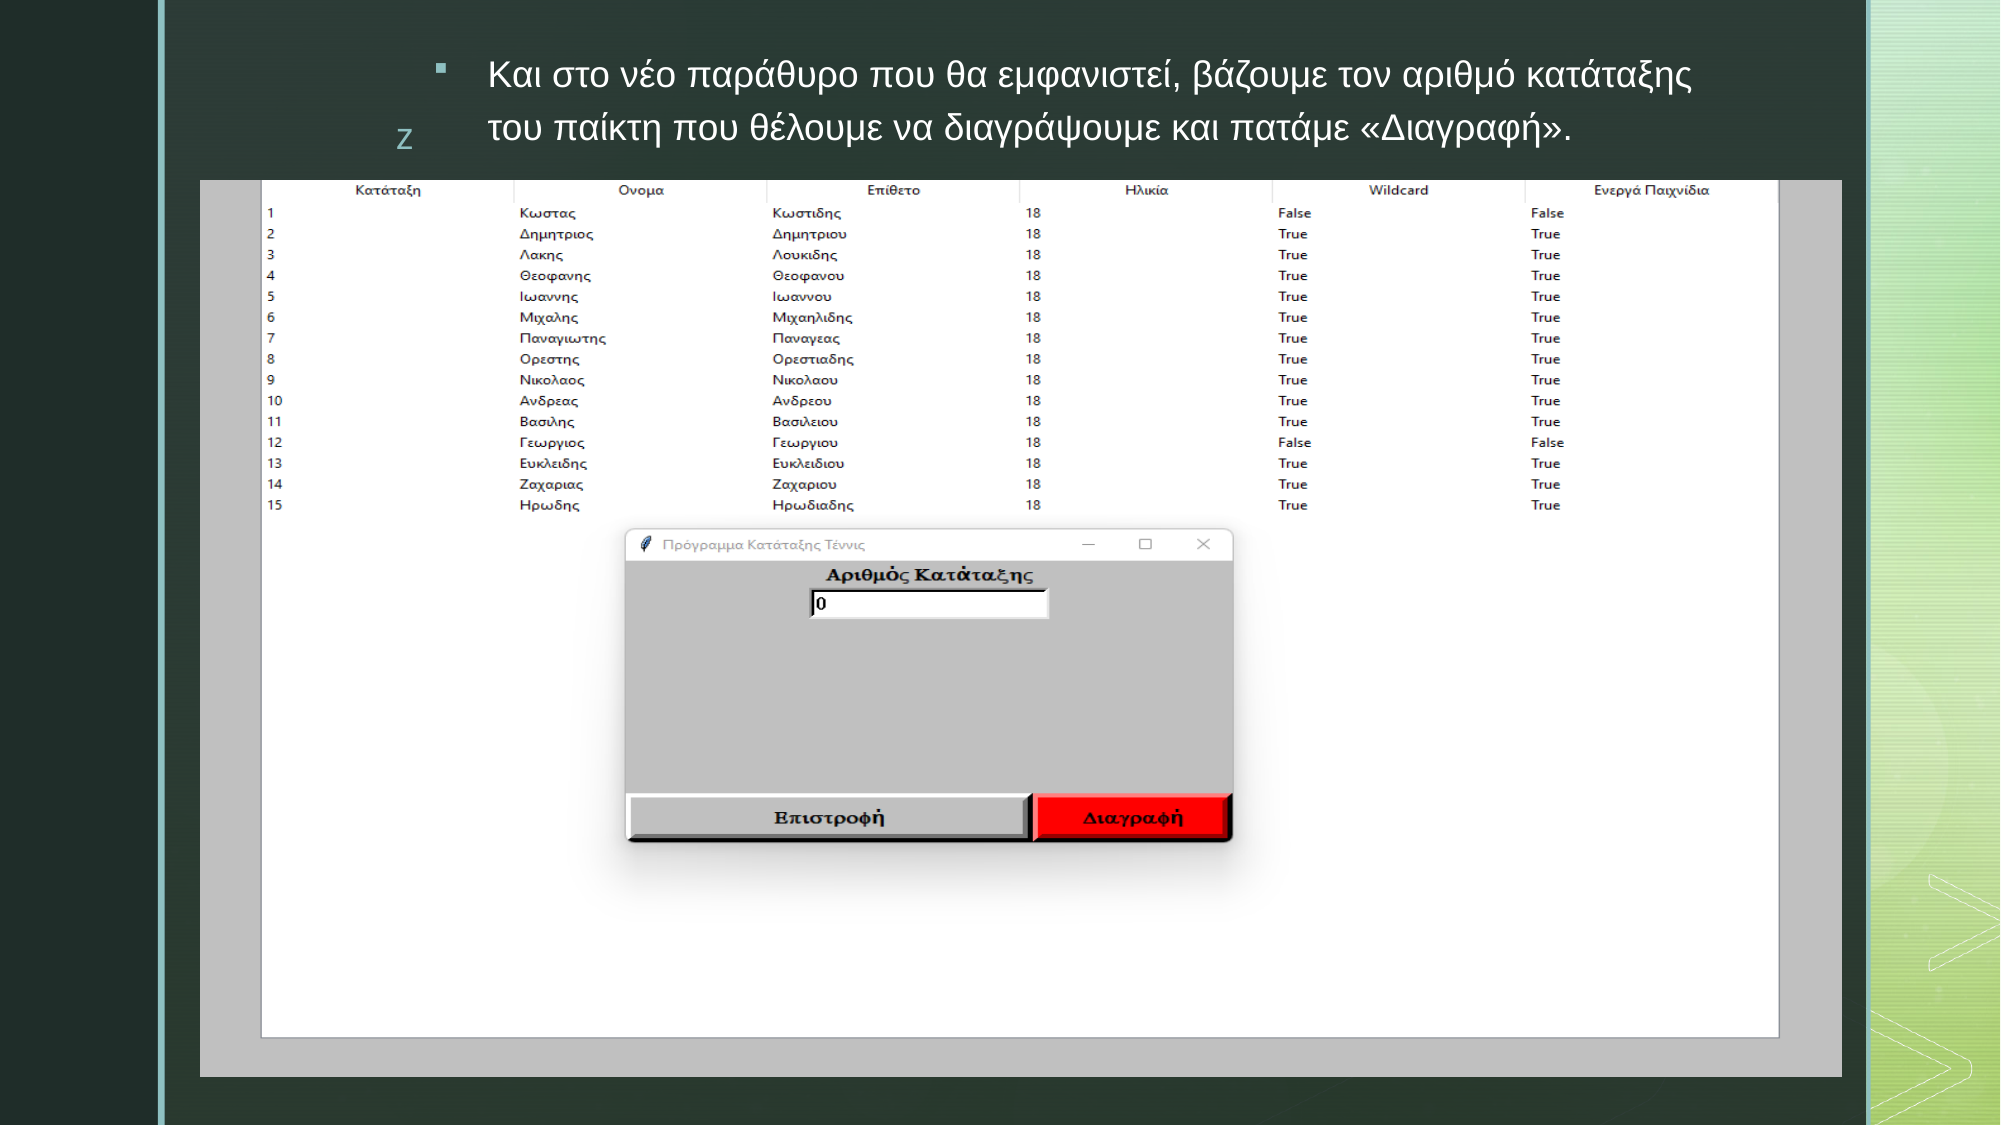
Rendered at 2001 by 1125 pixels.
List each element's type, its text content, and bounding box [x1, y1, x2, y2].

picture [1871, 0, 2001, 1125]
text_box Και στο νέο παράθυρο που θα εμφανιστεί, βάζουμε τον αριθμό κατάταξης του παίκτη που θέλουμε να διαγράψουμε και πατάμε «Διαγραφή». [418, 8, 1734, 180]
picture [200, 180, 1842, 1077]
